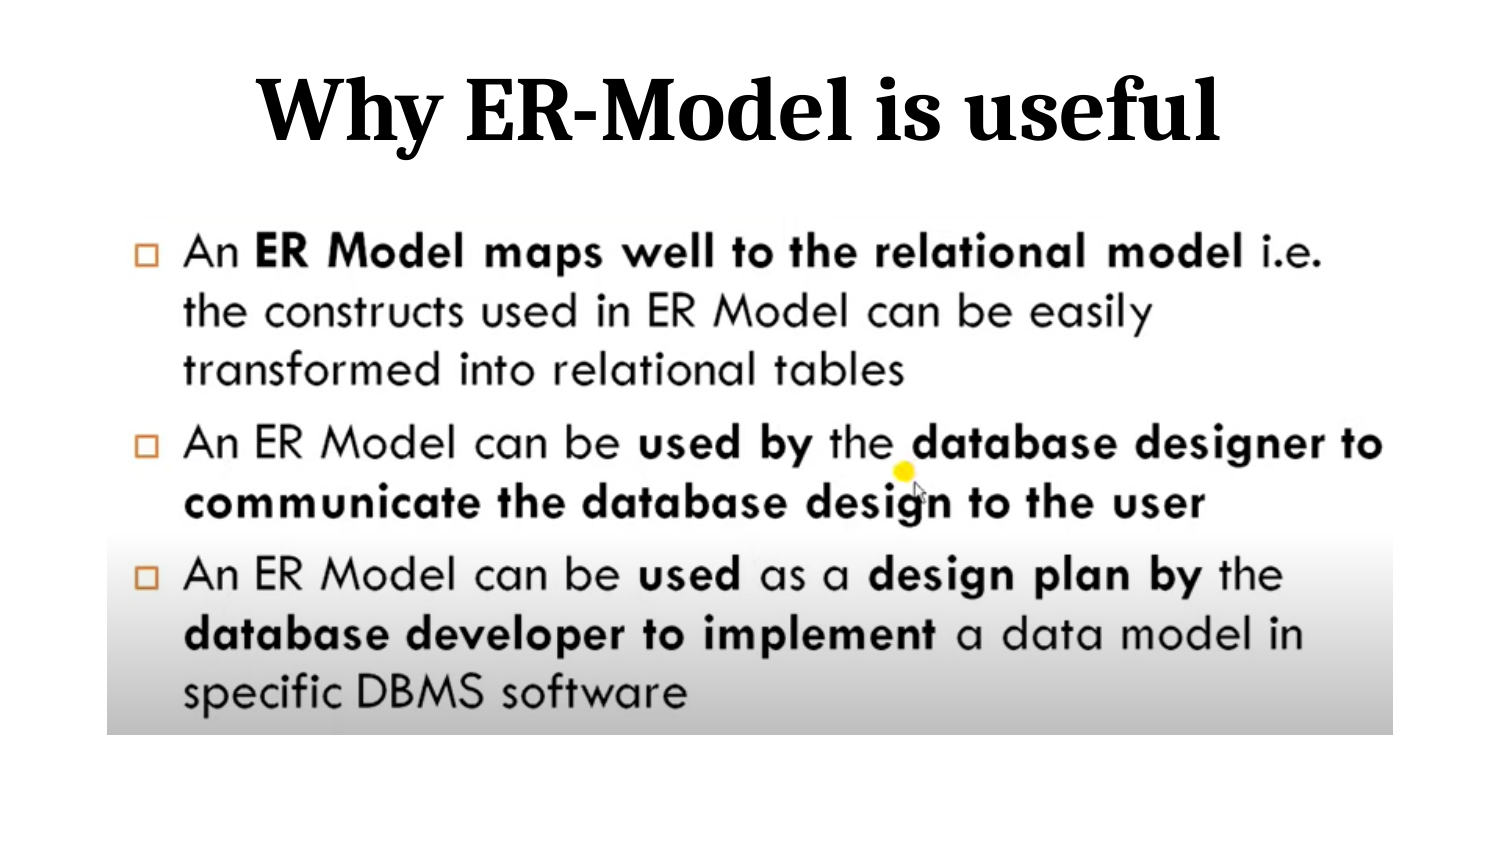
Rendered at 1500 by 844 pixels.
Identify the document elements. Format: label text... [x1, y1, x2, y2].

title Why ER-Model is useful [75, 33, 1425, 175]
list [107, 215, 1393, 735]
